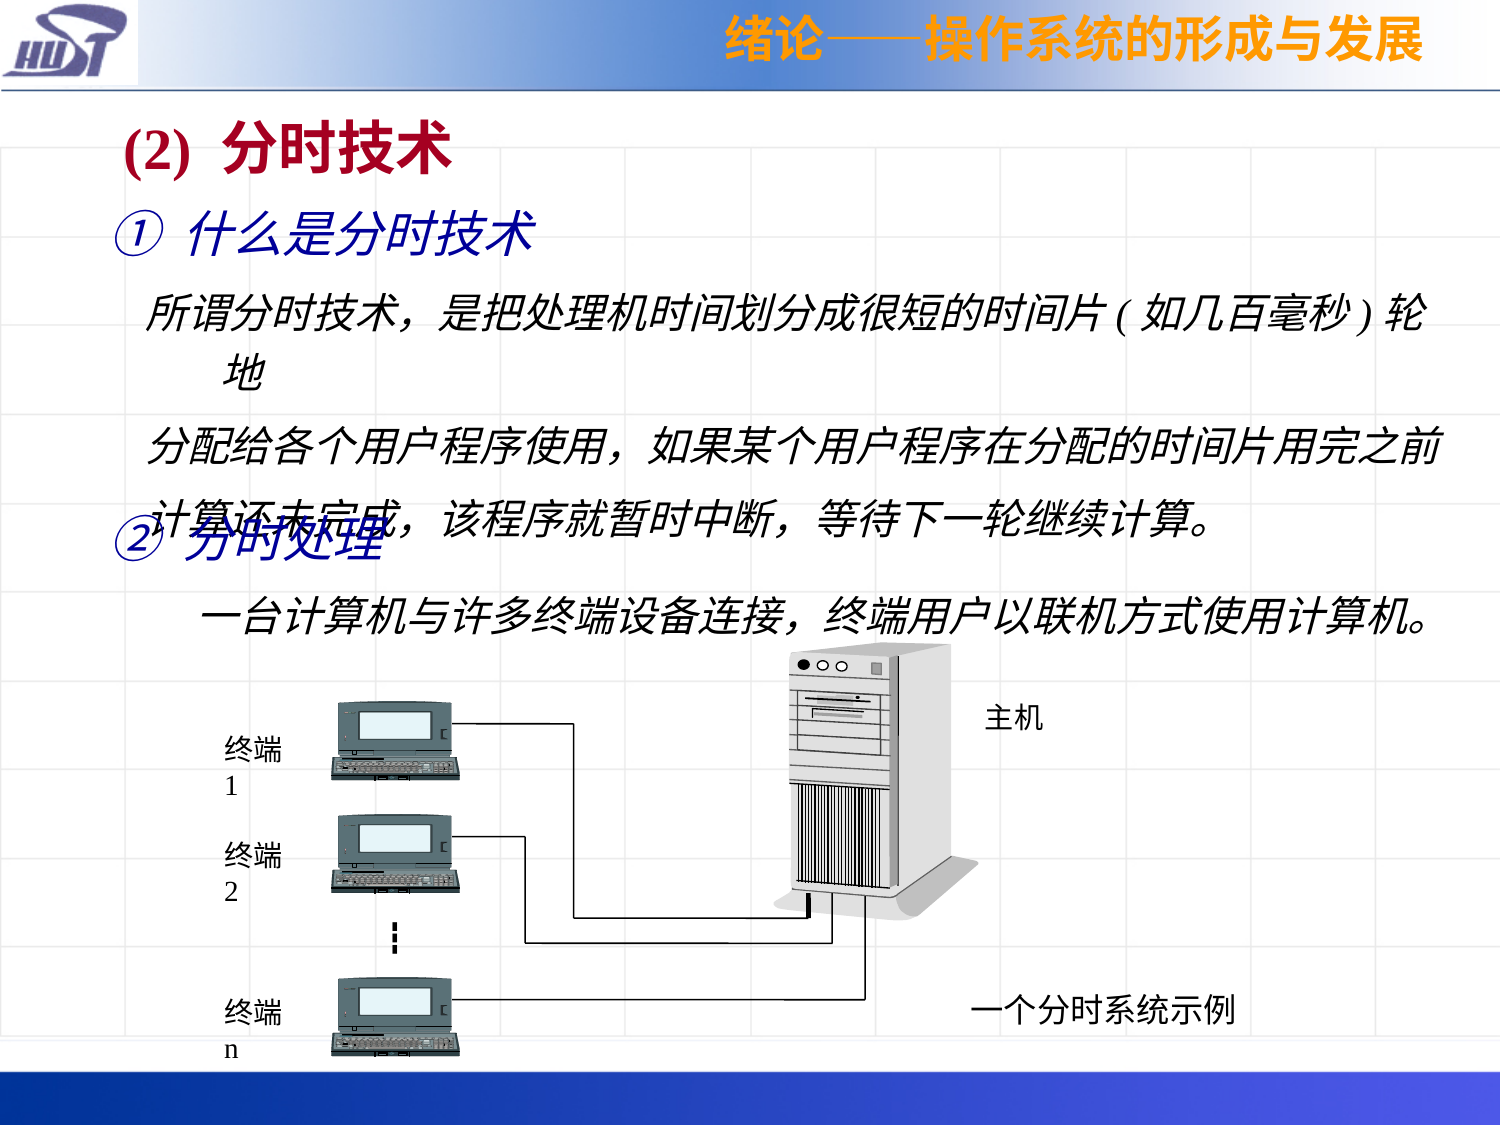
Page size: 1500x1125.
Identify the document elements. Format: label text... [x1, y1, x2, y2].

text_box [209, 641, 1076, 1057]
text_box ② 分时处理 [19, 481, 1054, 575]
text_box 一个分时系统示例 [1080, 981, 1350, 1037]
text_box 所谓分时技术，是把处理机时间划分成很短的时间片(如几百毫秒)轮地 分配给各个用户程序使用，如果某个用户程序在分配的时间片用完之前 计算还未完成，该程序就暂时中断，等待下一轮继续计算。 [55, 270, 1465, 550]
text_box 绪论——操作系统的形成与发展 [62, 6, 1440, 76]
text_box (2) 分时技术 [109, 90, 841, 177]
picture [0, 0, 1500, 1125]
text_box 一台计算机与许多终端设备连接，终端用户以联机方式使用计算机。 [31, 572, 1442, 701]
text_box ① 什么是分时技术 [19, 177, 1054, 270]
